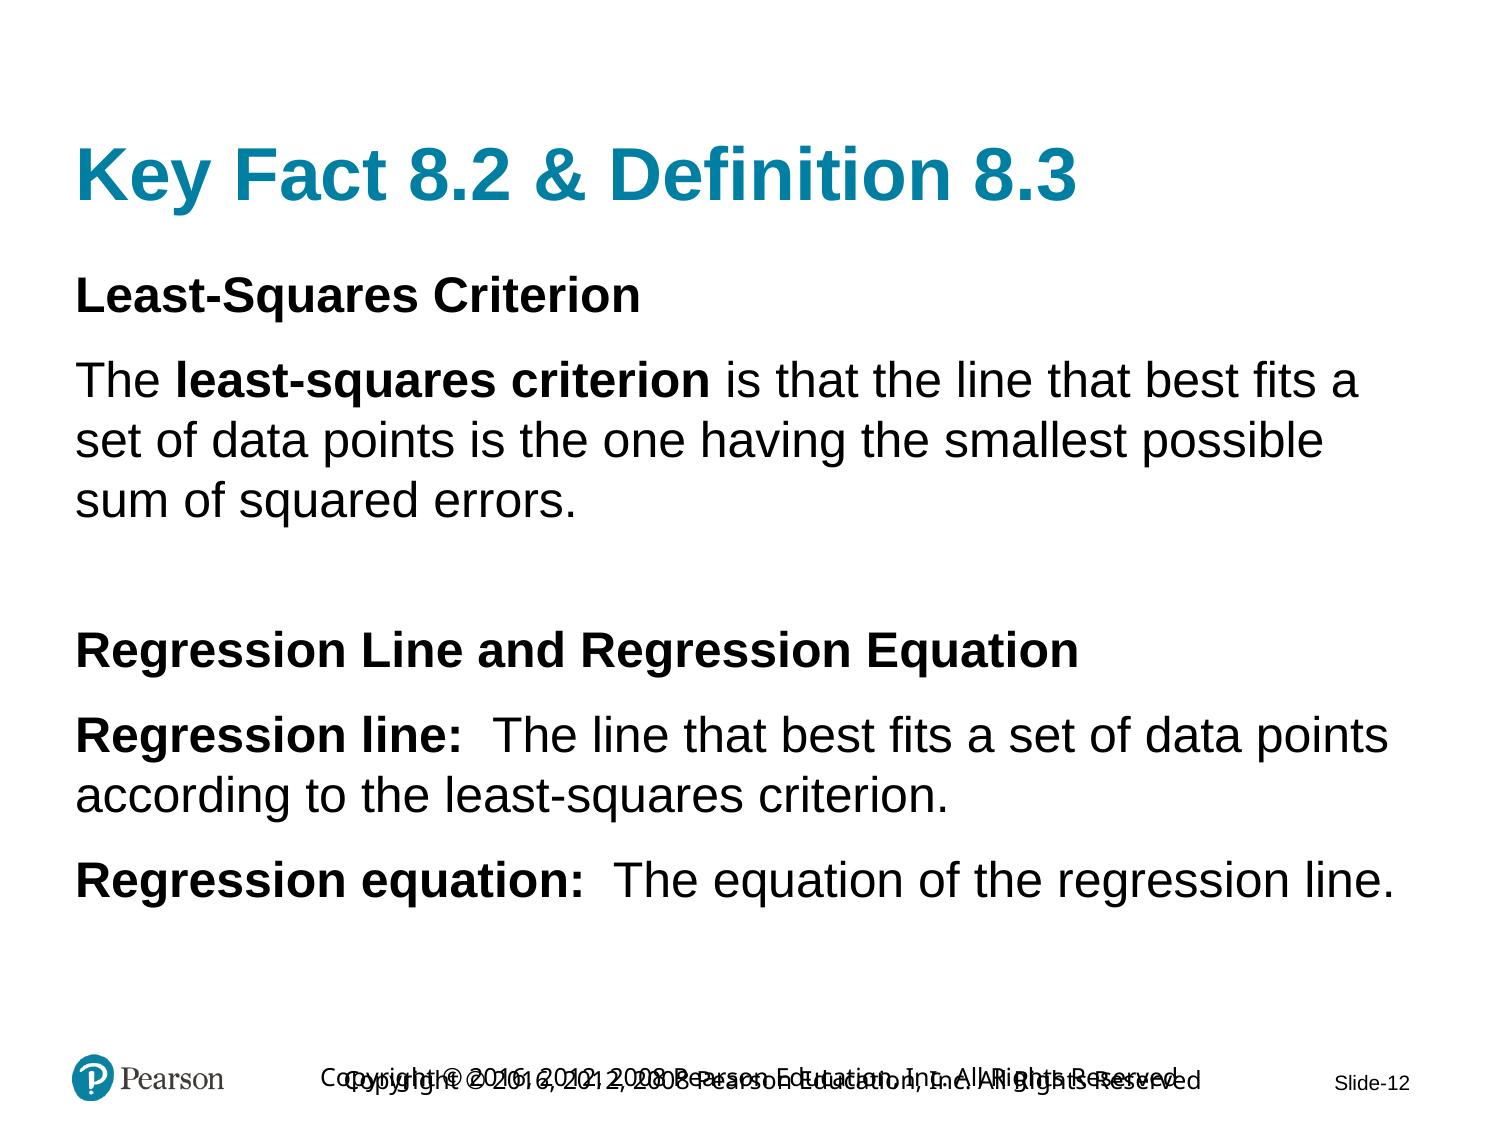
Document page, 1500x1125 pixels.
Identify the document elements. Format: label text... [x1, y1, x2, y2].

list Least-Squares Criterion The least-squares criterion is that the line that best fits a set of data points is the one having the smallest possible sum of squared errors. [75, 262, 1425, 564]
title Key Fact 8.2 & Definition 8.3 [75, 35, 1425, 216]
list Regression Line and Regression Equation Regression line: The line that best fits a set of data points according to the least-squares criterion. Regression equation: The equation of the regression line. [75, 617, 1425, 1005]
picture [81, 1064, 107, 1089]
picture [99, 1054, 224, 1101]
picture [72, 1087, 83, 1101]
picture [72, 1054, 89, 1072]
